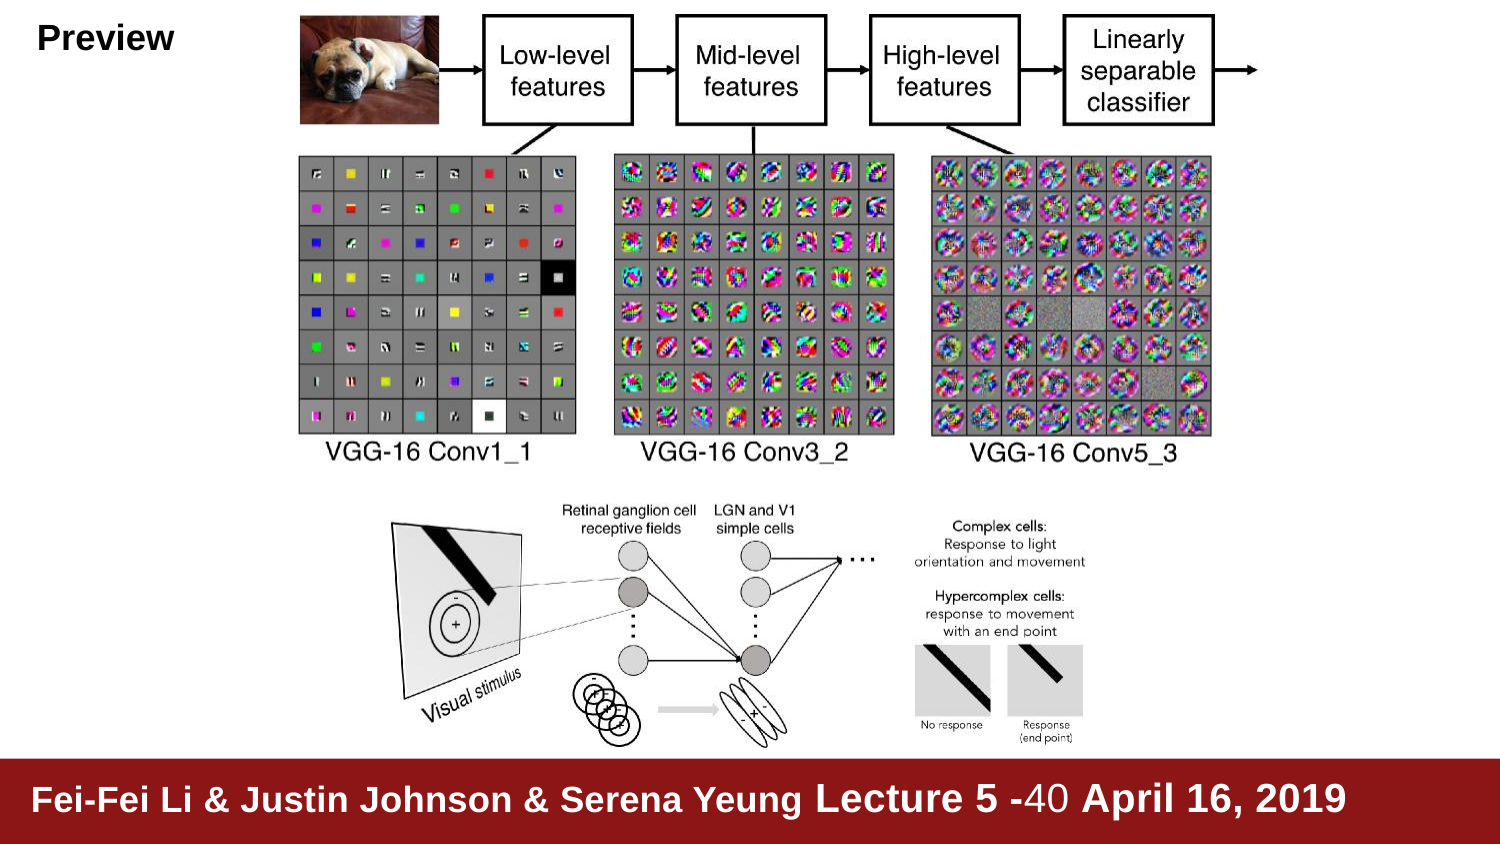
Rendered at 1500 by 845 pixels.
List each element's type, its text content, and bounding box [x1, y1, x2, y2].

picture [295, 14, 1258, 748]
list Fei-Fei Li & Justin Johnson & Serena Yeung Lecture 5 -40 April 16, 2019 [0, 758, 1500, 844]
table_header Preview [35, 15, 296, 751]
